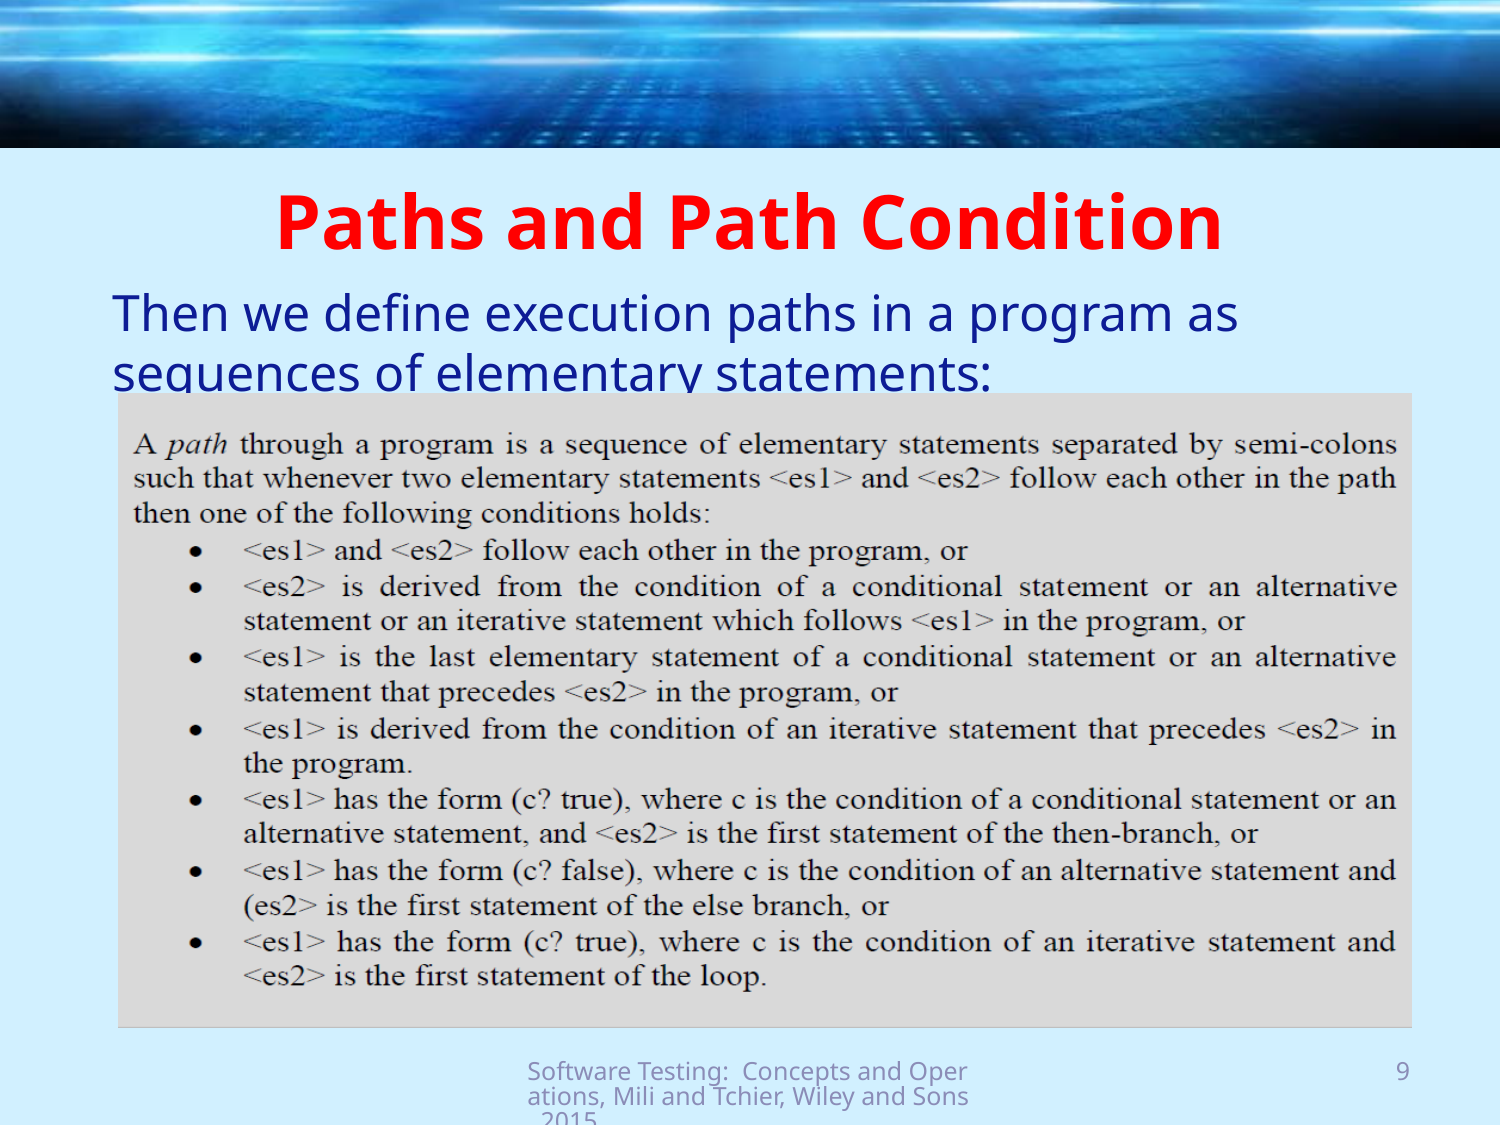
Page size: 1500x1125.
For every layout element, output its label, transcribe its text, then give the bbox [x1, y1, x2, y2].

footer Software Testing: Concepts and Operations, Mili and Tchier, Wiley and Sons, 2015 [512, 1042, 988, 1103]
list Then we define execution paths in a program as sequences of elementary statements: [97, 274, 1412, 1013]
picture [117, 392, 1413, 1028]
title Paths and Path Condition [75, 164, 1425, 275]
picture [0, 0, 1500, 148]
slide_number 9 [1074, 1042, 1425, 1103]
